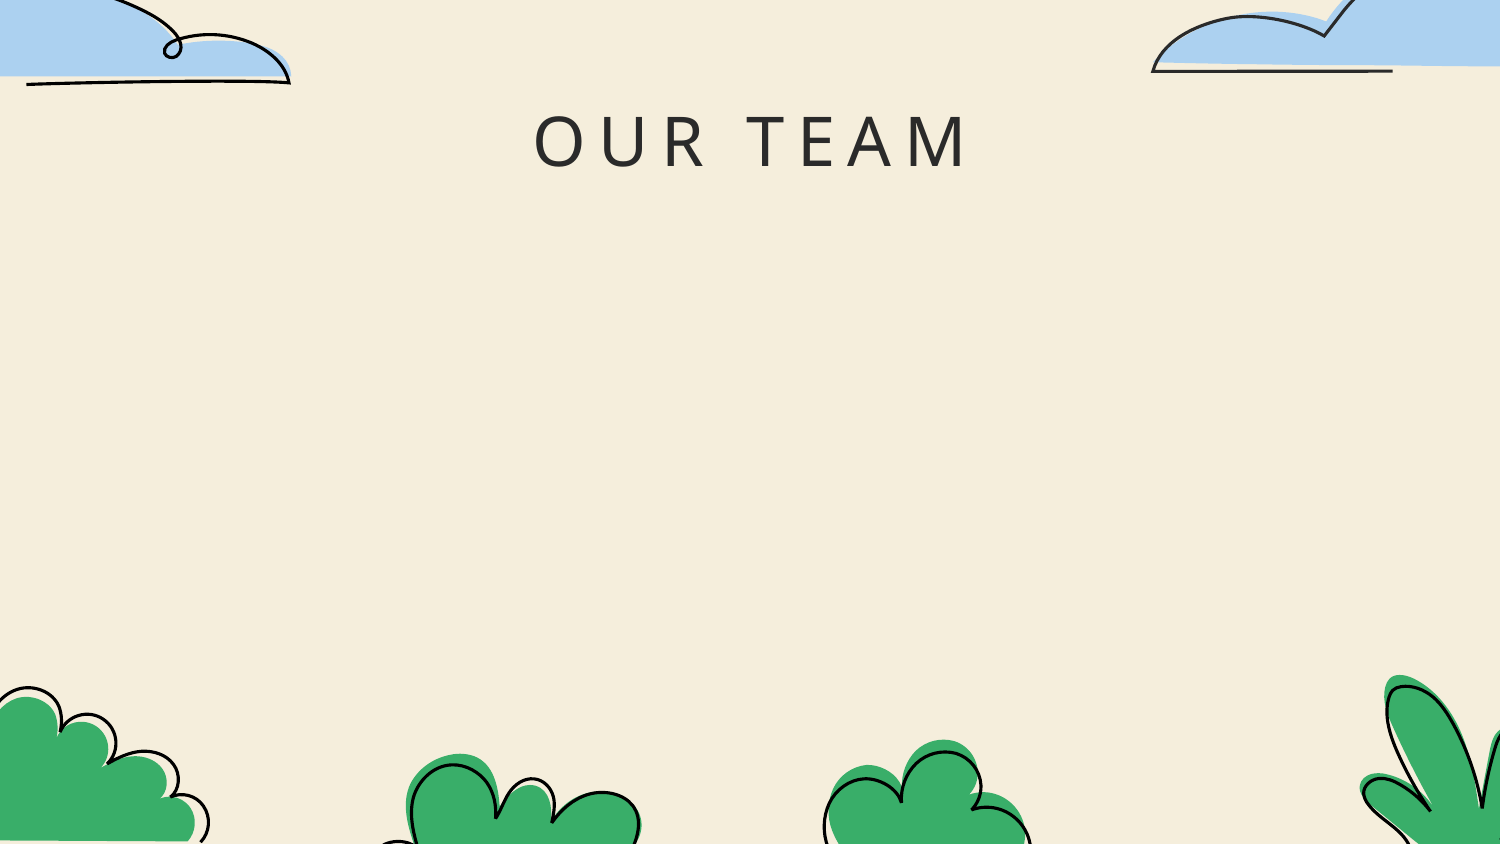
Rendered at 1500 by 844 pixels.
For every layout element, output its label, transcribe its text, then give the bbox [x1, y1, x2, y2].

title OUR TEAM [150, 82, 1350, 173]
